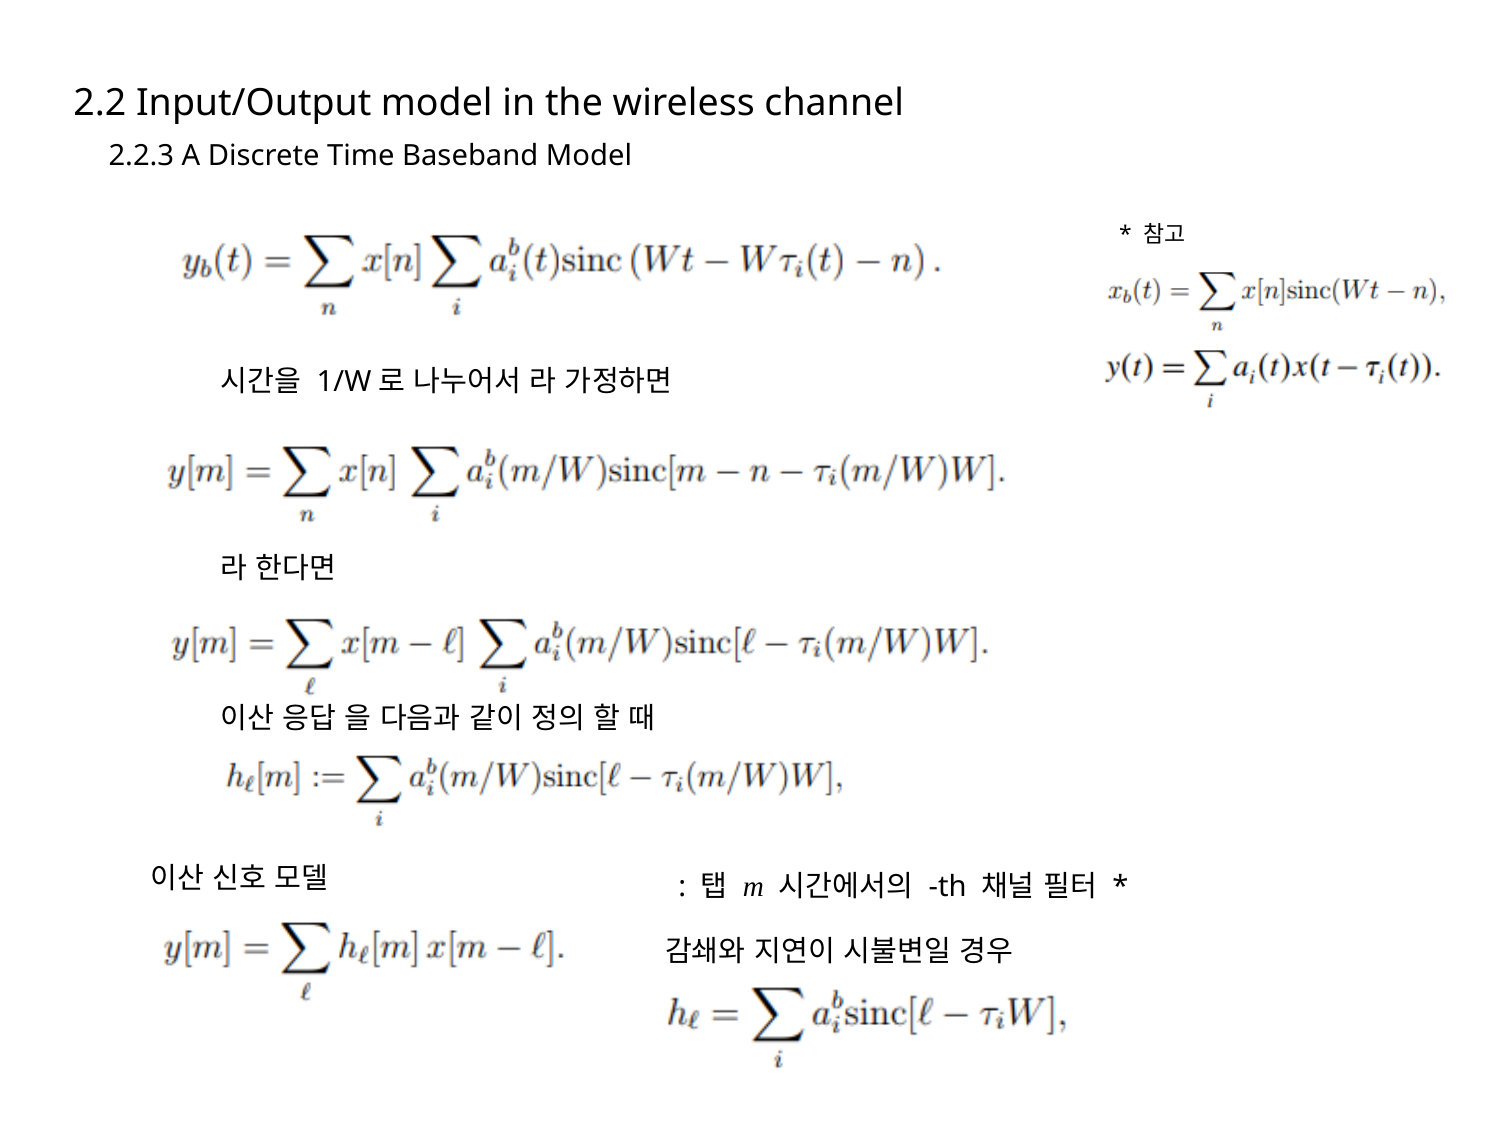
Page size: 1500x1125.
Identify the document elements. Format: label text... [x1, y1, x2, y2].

text_box * 참고 [1104, 212, 1220, 255]
picture [159, 599, 1003, 706]
picture [209, 741, 868, 836]
text_box 2.2 Input/Output model in the wireless channel [58, 70, 1254, 130]
picture [159, 902, 574, 1013]
text_box 감쇄와 지연이 시불변일 경우 [650, 925, 1289, 975]
picture [159, 432, 1019, 536]
text_box 2.2.3 A Discrete Time Baseband Model [93, 128, 1289, 179]
picture [657, 968, 1081, 1079]
picture [1098, 258, 1459, 418]
text_box 이산 신호 모델 [135, 851, 810, 902]
picture [159, 222, 961, 330]
